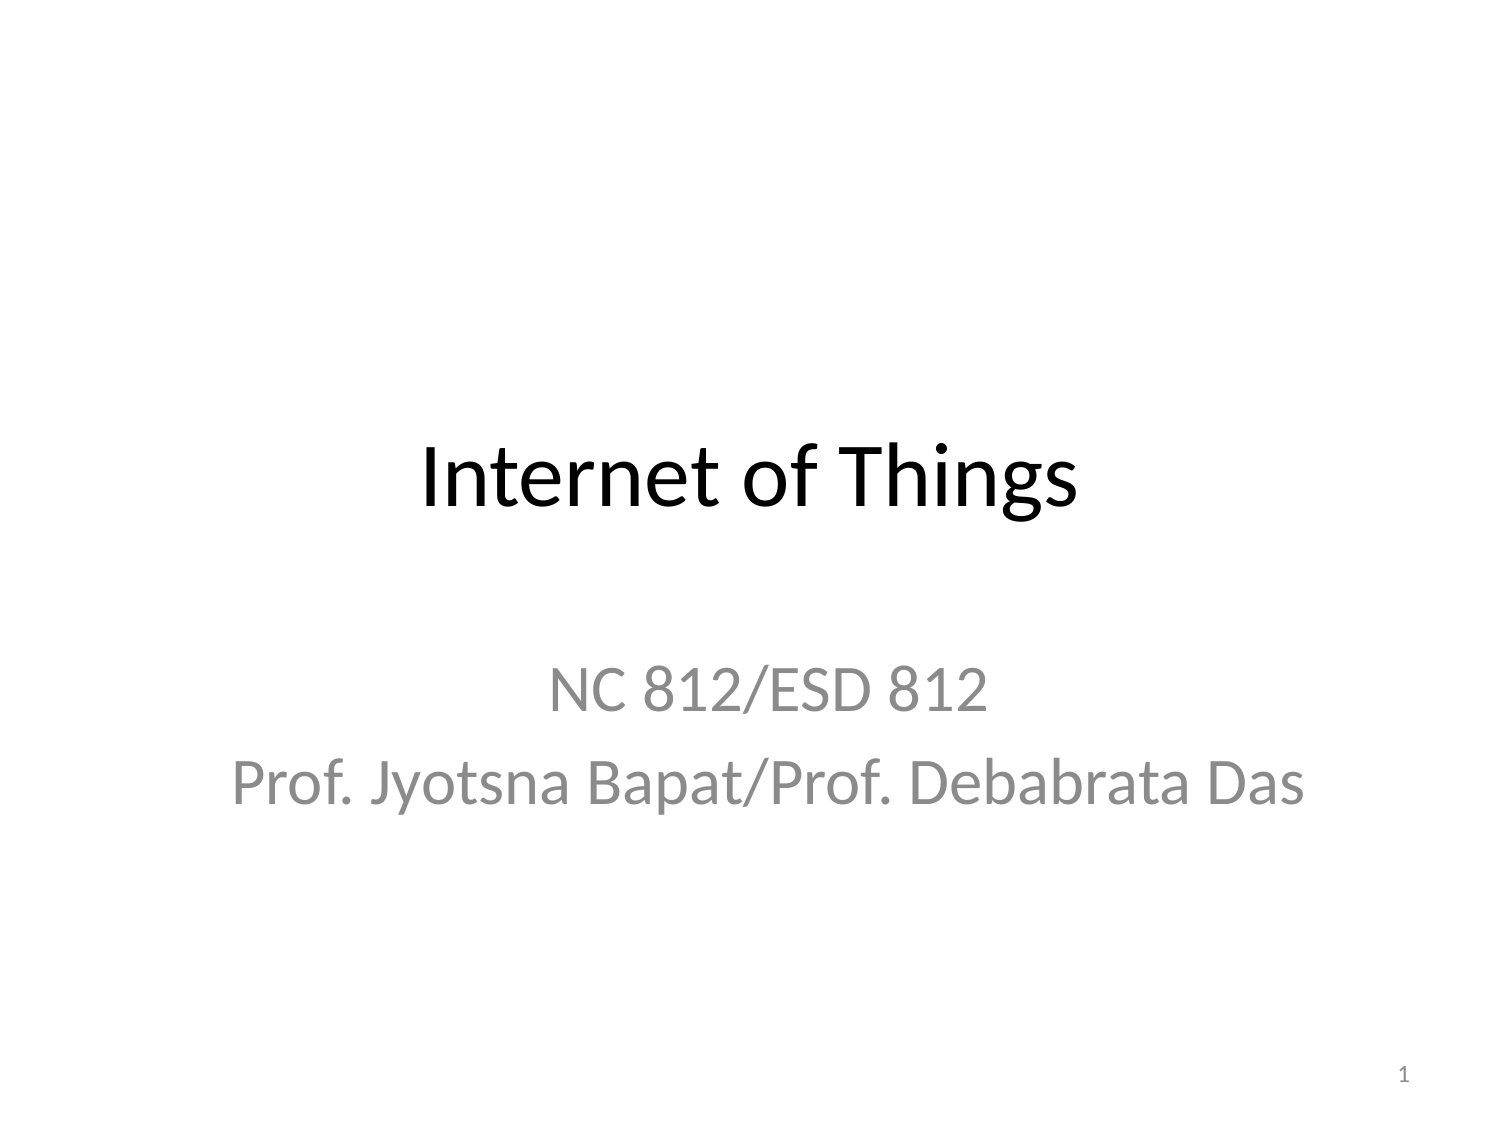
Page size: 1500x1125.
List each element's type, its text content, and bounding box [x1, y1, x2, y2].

subtitle NC 812/ESD 812 Prof. Jyotsna Bapat/Prof. Debabrata Das [137, 637, 1400, 925]
slide_number 1 [1074, 1042, 1425, 1103]
title Internet of Things [112, 349, 1388, 591]
